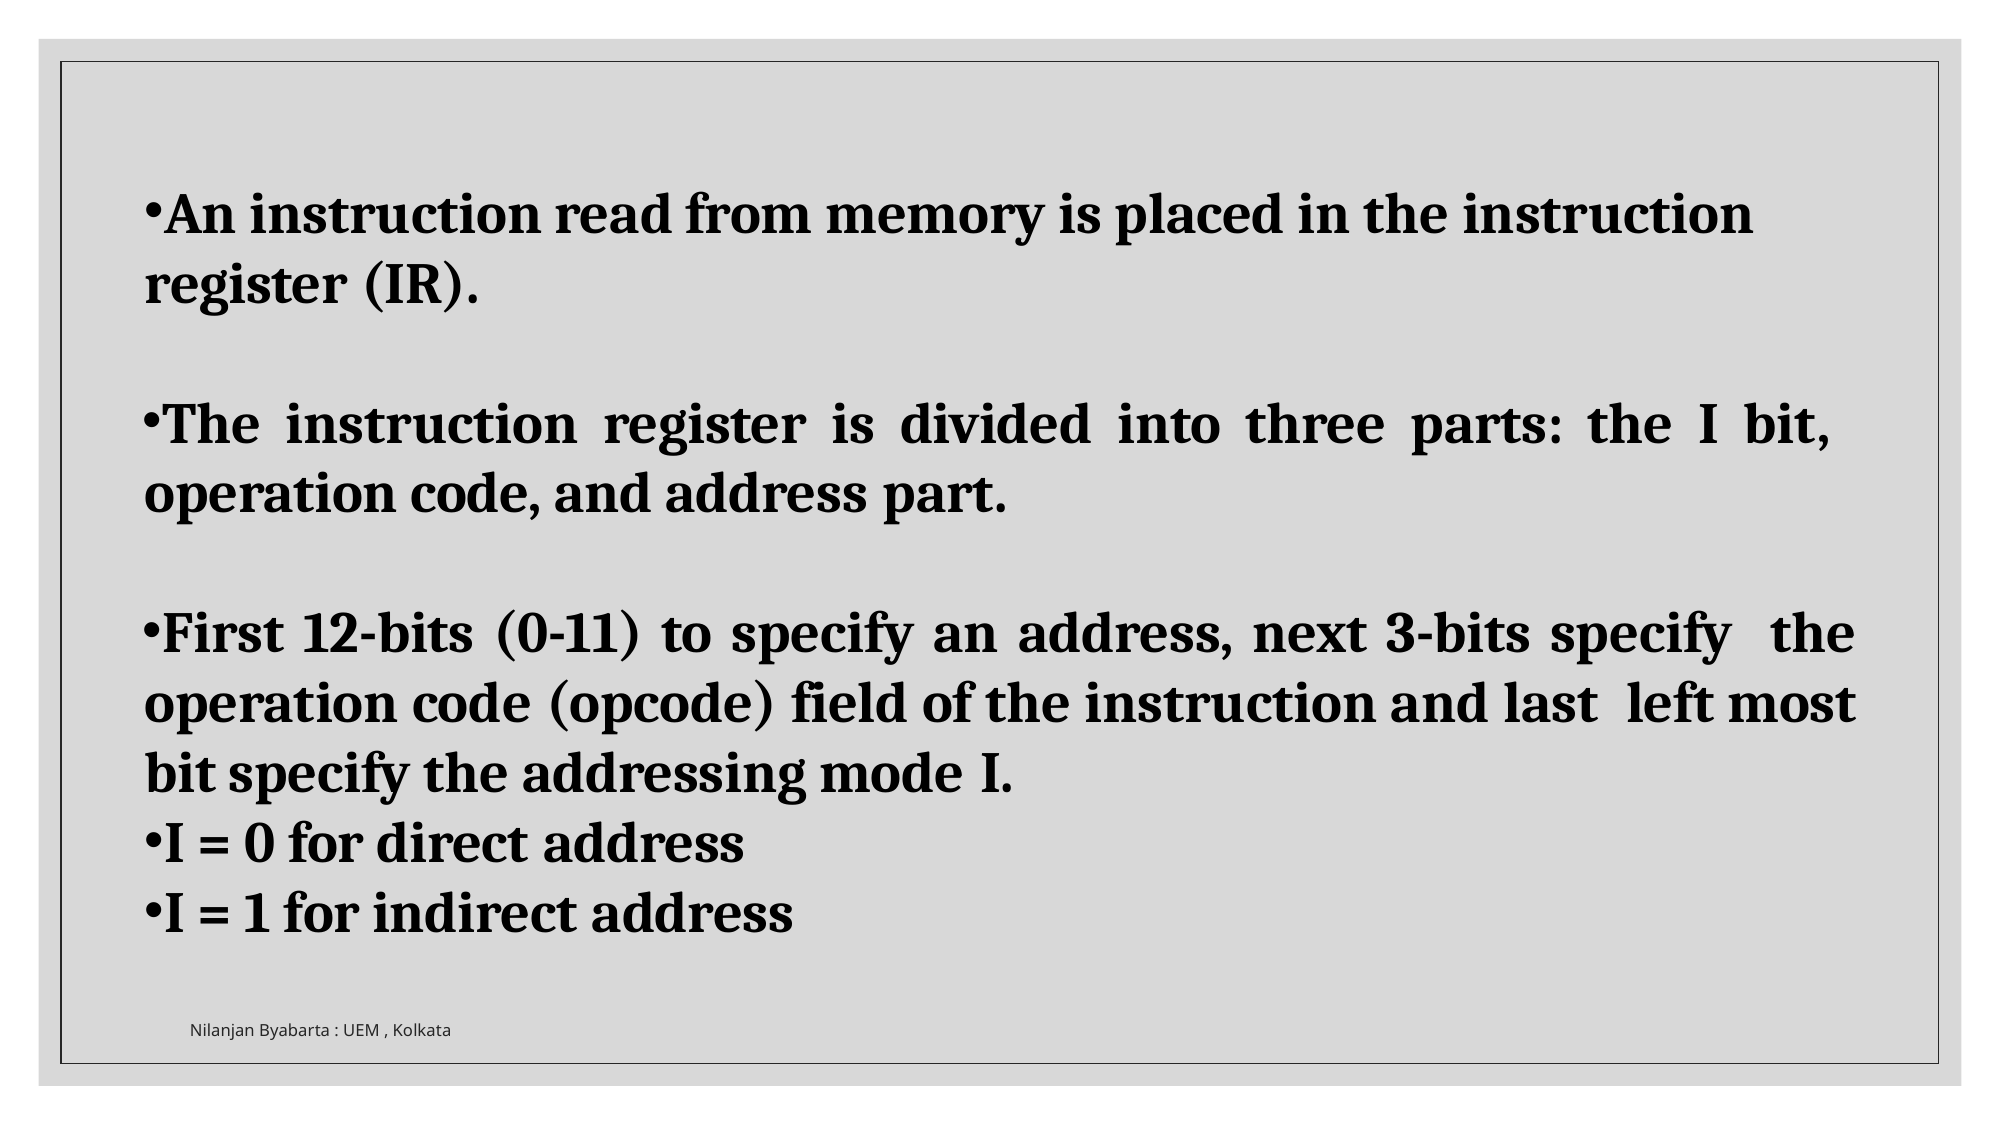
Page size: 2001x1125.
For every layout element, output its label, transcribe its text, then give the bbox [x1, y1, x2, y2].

footer Nilanjan Byabarta : UEM , Kolkata [174, 990, 1130, 1050]
text_box An instruction read from memory is placed in the instruction register (IR). The instruction register is divided into three parts: the I bit, operation code, and address part. First 12-bits (0-11) to specify an address, next 3-bits specify the operation code (opcode) field of the instruction and last left most bit specify the addressing mode I. I = 0 for direct address I = 1 for indirect address [142, 172, 1858, 945]
